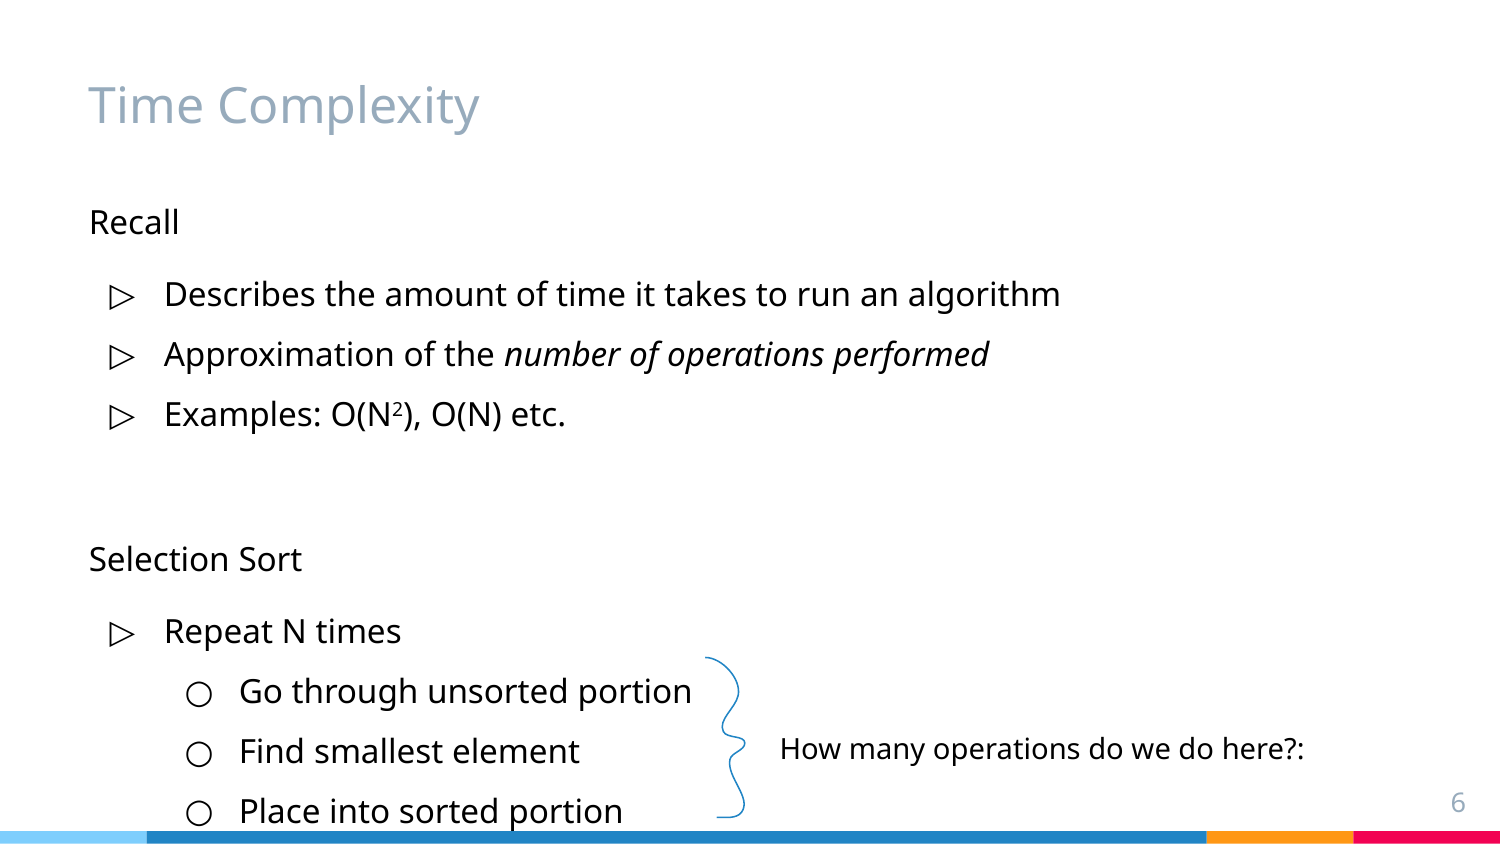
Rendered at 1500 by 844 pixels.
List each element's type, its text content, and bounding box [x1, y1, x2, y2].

slide_number ‹#› [1391, 770, 1482, 822]
text_box [705, 657, 745, 818]
list Recall Describes the amount of time it takes to run an algorithm Approximation of the number of operations performed Examples: O(N2), O(N) etc. Selection Sort Repeat N times Go through unsorted portion Find smallest element Place into sorted portion [73, 166, 1474, 771]
title Time Complexity [73, 0, 728, 149]
text_box How many operations do we do here?: [764, 697, 1400, 778]
